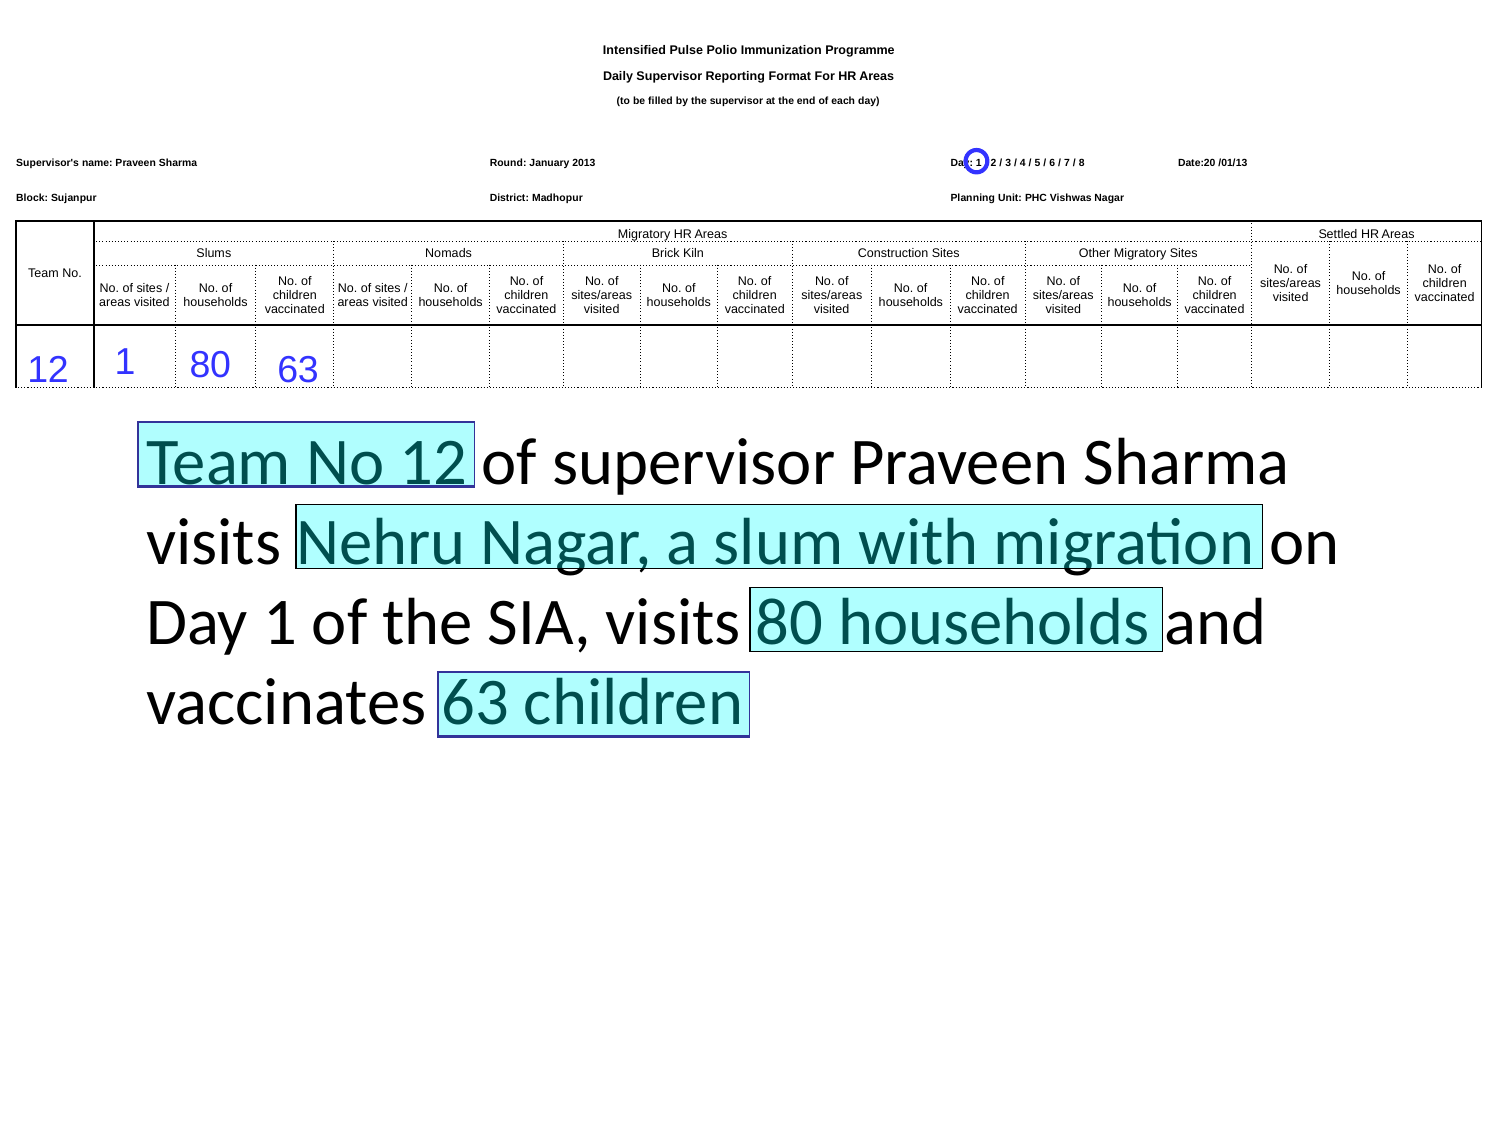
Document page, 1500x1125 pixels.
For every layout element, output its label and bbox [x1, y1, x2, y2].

text_box [12, 337, 88, 398]
table_cell [17, 222, 93, 324]
table_cell [95, 326, 1481, 387]
table_header [16, 38, 1482, 63]
picture [437, 671, 751, 738]
text_box [965, 149, 988, 173]
list [74, 410, 1426, 1001]
table_cell [17, 326, 93, 387]
text_box [262, 337, 338, 398]
table_cell [16, 63, 1482, 220]
text_box [99, 329, 250, 392]
text_box [295, 504, 1263, 569]
table_cell [95, 222, 1481, 324]
text_box [750, 587, 1163, 652]
picture [137, 421, 476, 488]
